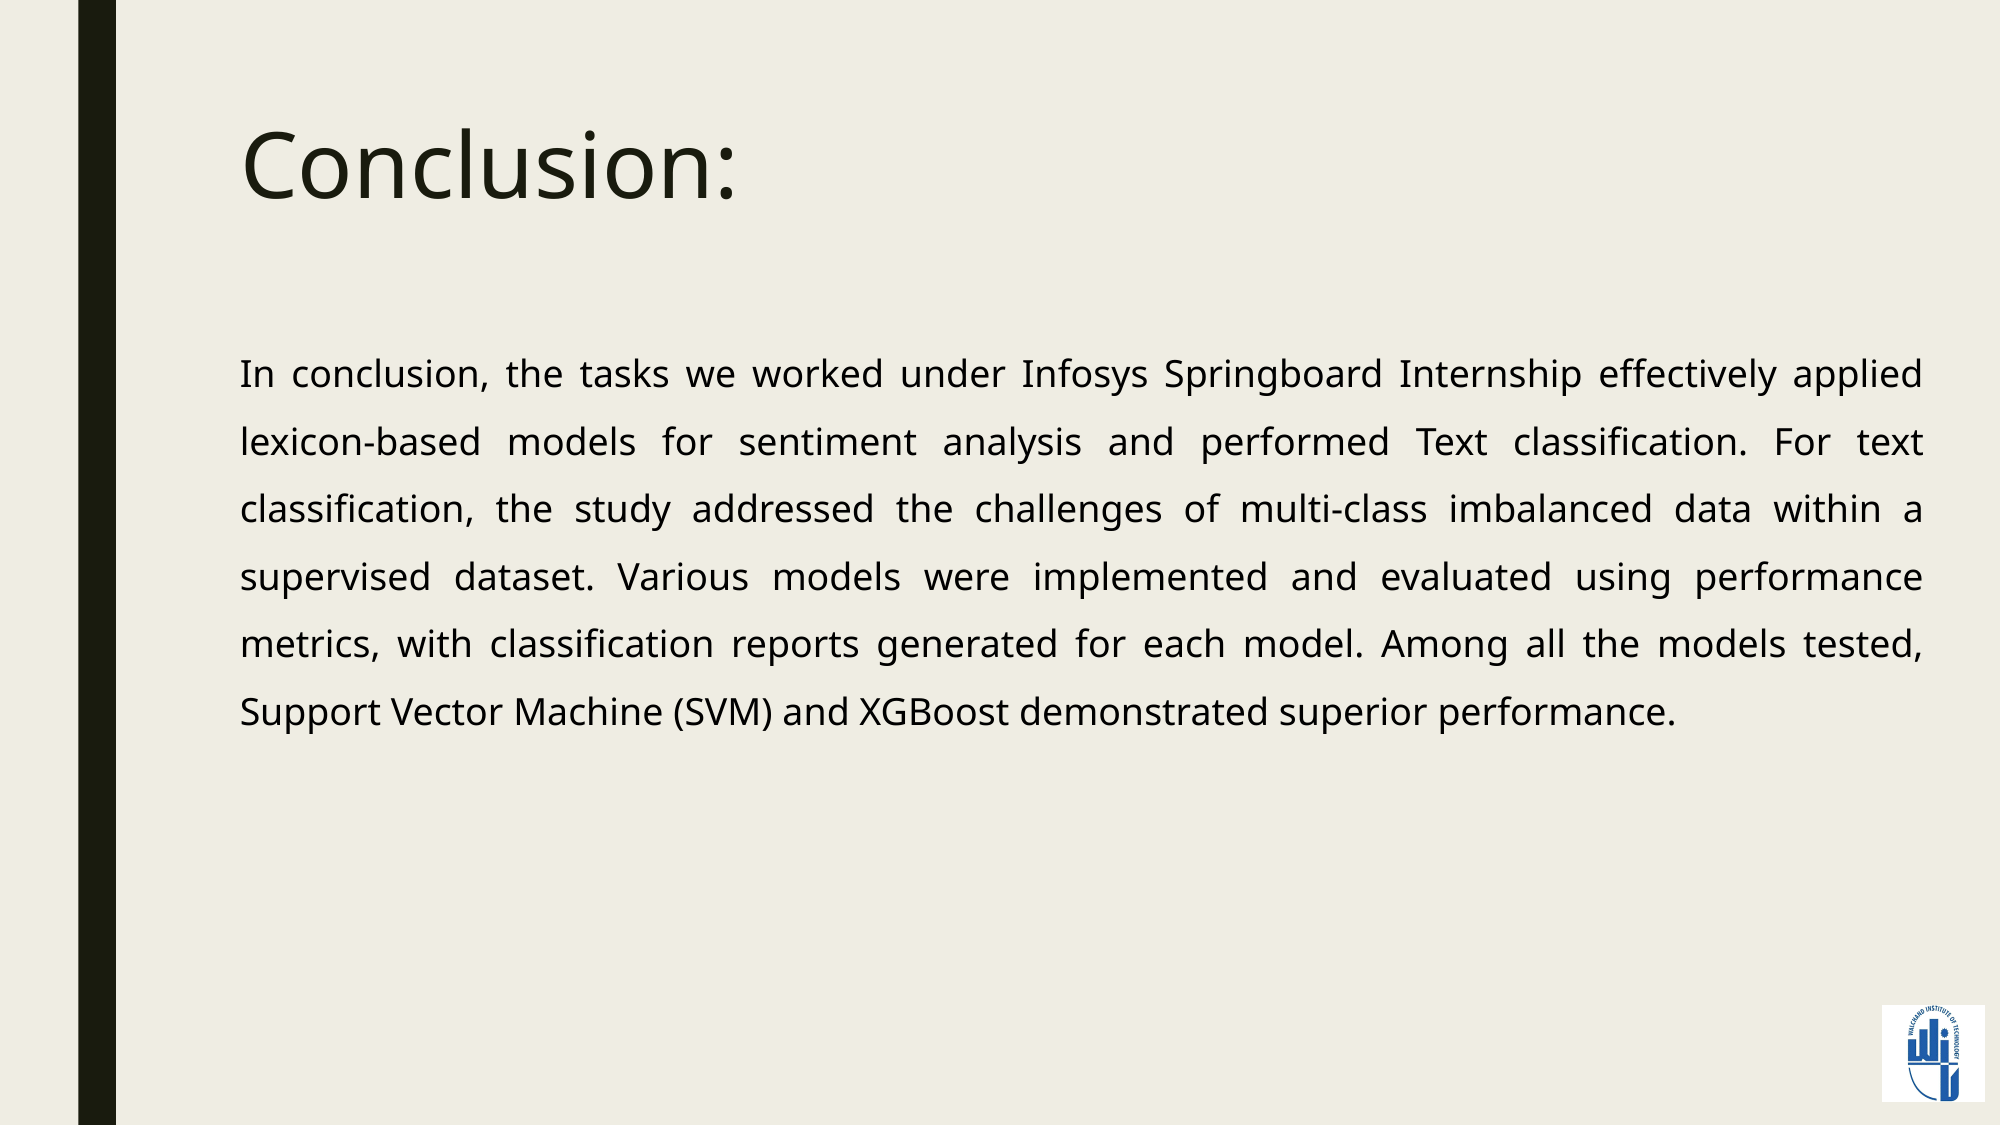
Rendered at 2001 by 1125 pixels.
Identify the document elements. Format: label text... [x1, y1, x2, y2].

text_box In conclusion, the tasks we worked under Infosys Springboard Internship effectively applied lexicon-based models for sentiment analysis and performed Text classification. For text classification, the study addressed the challenges of multi-class imbalanced data within a supervised dataset. Various models were implemented and evaluated using performance metrics, with classification reports generated for each model. Among all the models tested, Support Vector Machine (SVM) and XGBoost demonstrated superior performance. [225, 320, 1940, 741]
title Conclusion: [225, 112, 1800, 320]
picture [1882, 1005, 1985, 1102]
